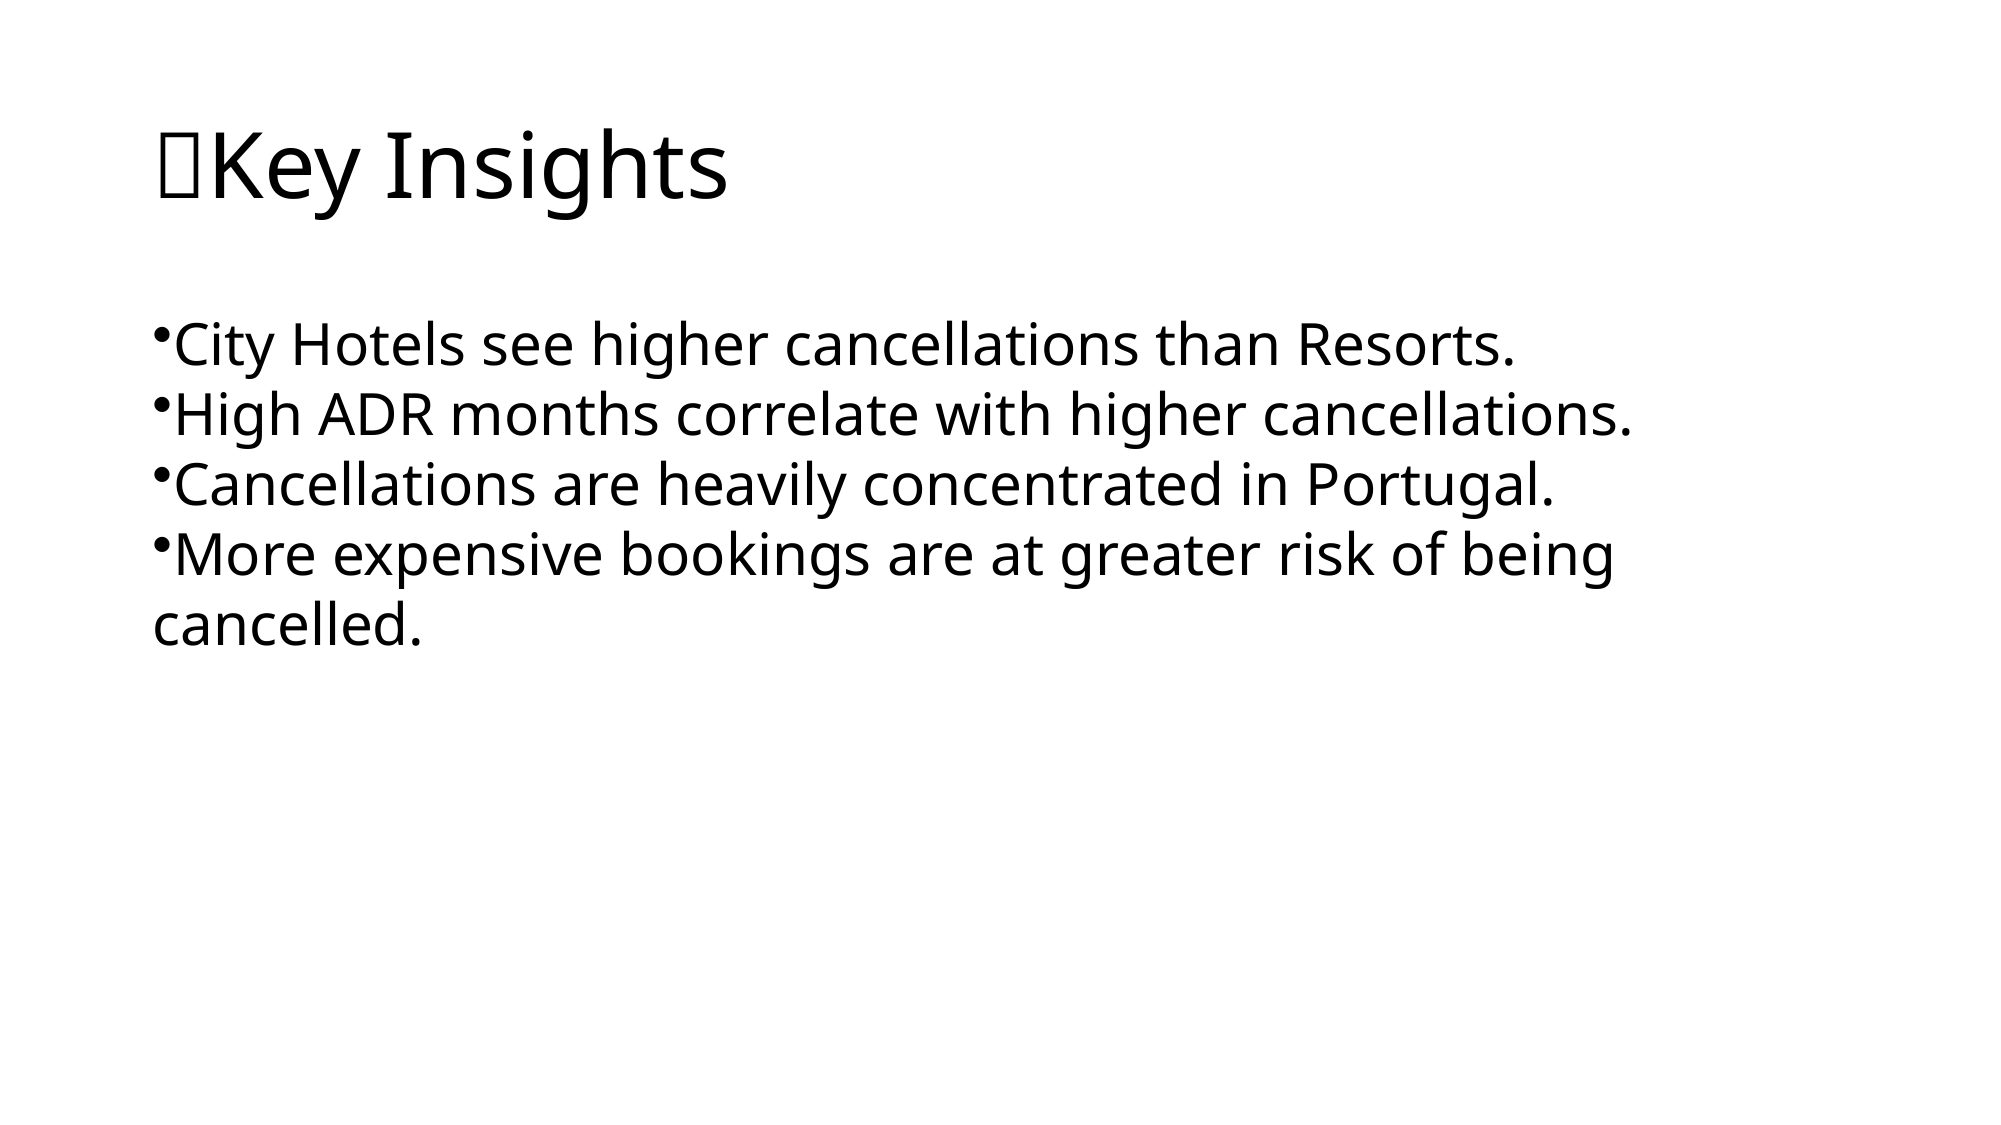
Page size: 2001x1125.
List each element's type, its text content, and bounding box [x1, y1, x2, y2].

list City Hotels see higher cancellations than Resorts. High ADR months correlate with higher cancellations. Cancellations are heavily concentrated in Portugal. More expensive bookings are at greater risk of being cancelled. [137, 299, 1863, 1014]
title 🧠Key Insights [137, 59, 1863, 278]
